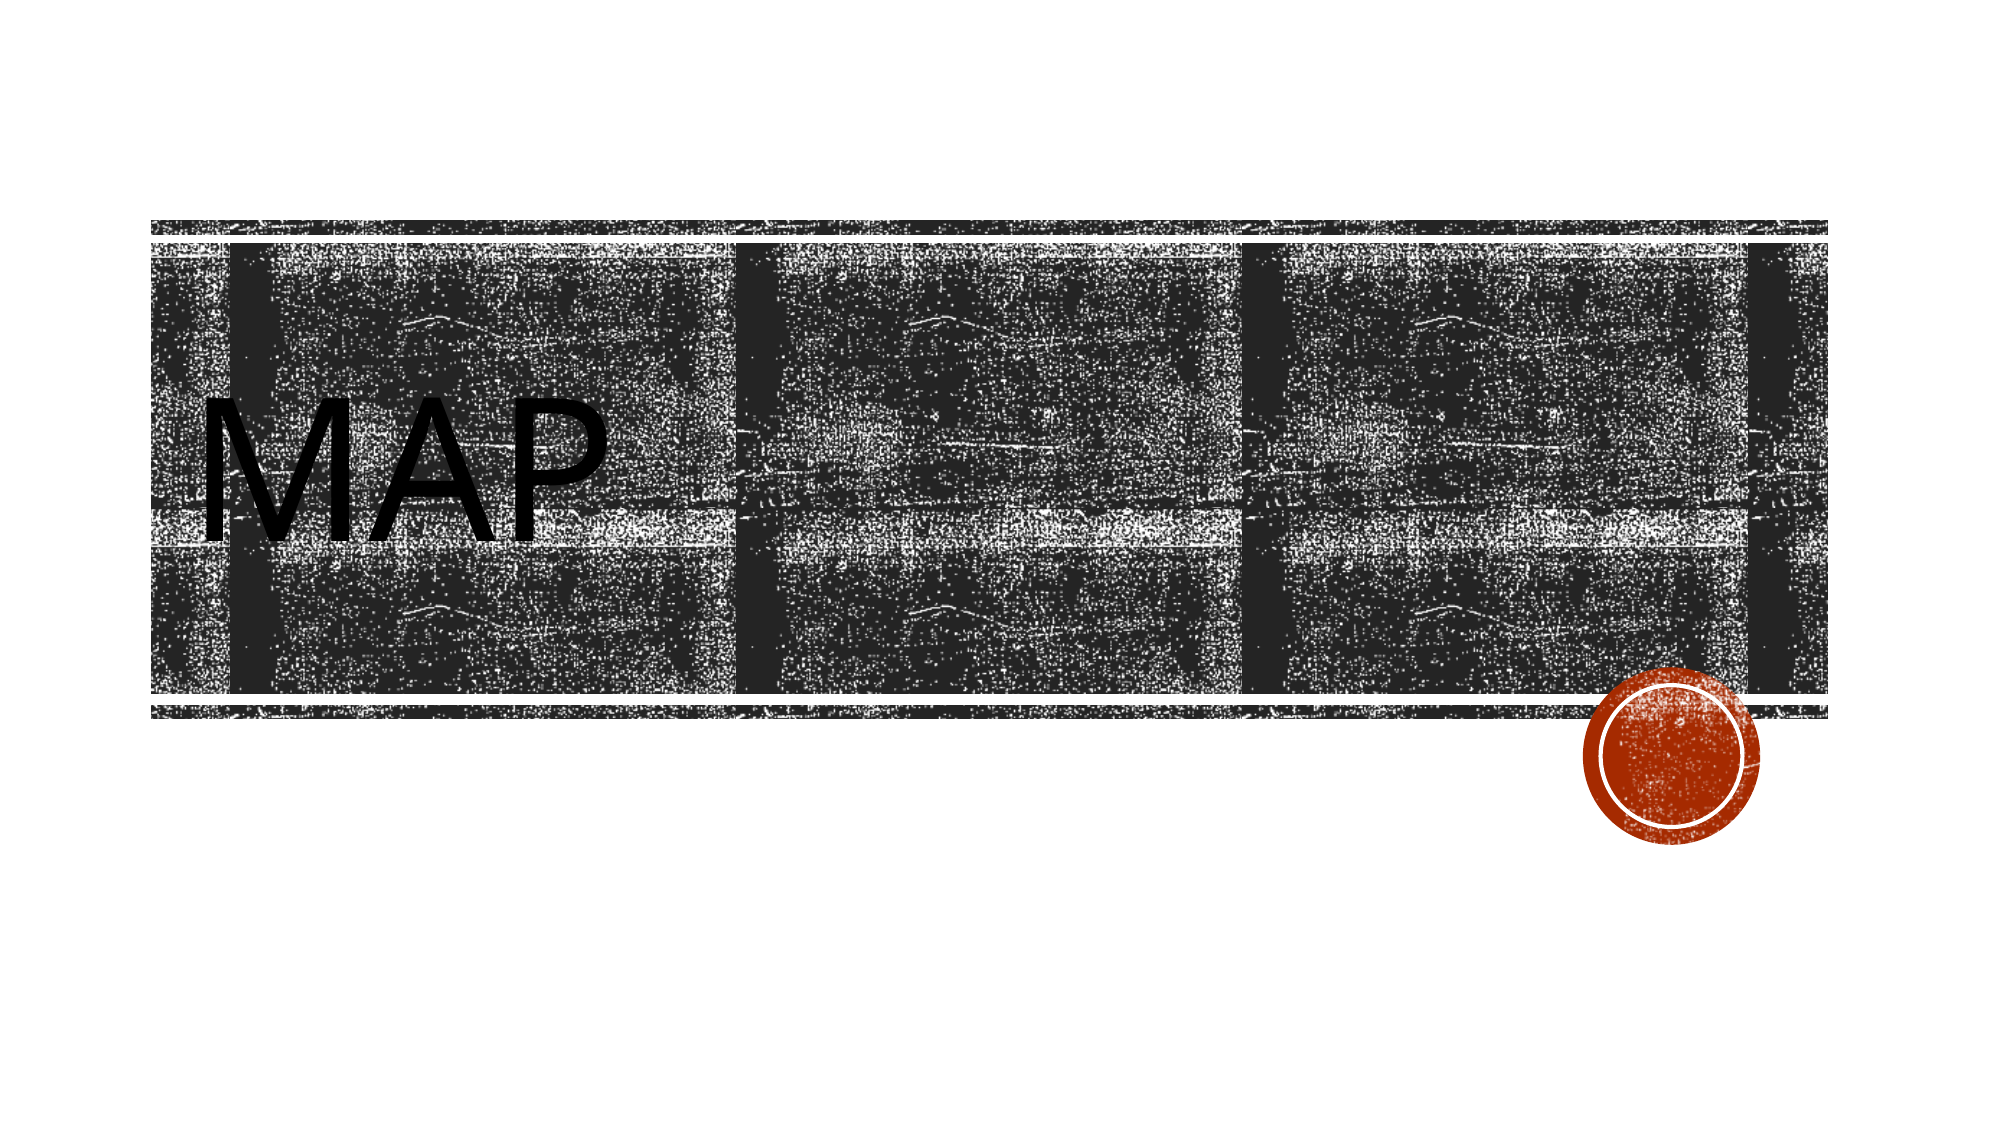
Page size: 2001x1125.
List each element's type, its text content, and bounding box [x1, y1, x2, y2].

title MAP [172, 234, 1808, 733]
